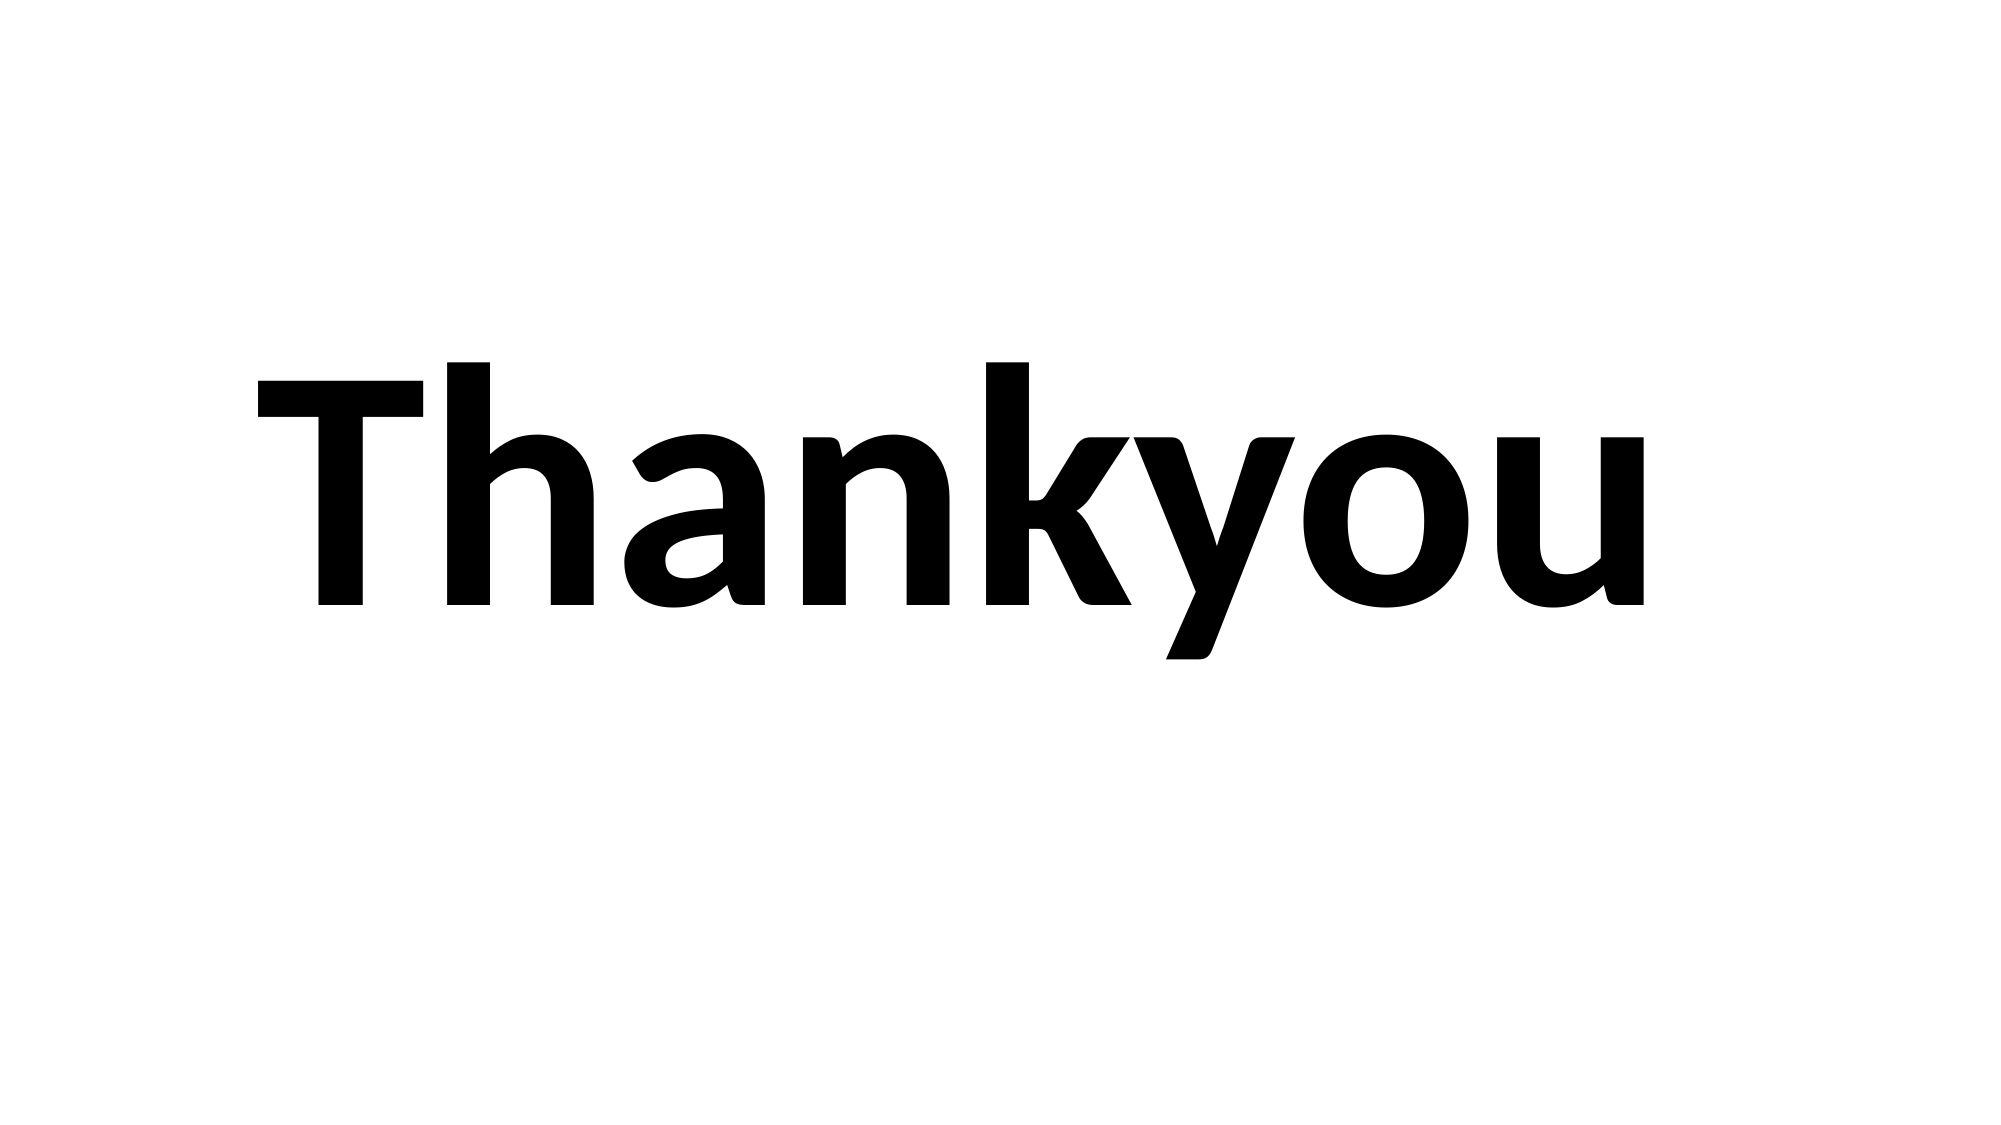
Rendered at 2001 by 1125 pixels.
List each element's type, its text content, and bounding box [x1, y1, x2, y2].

list Thankyou [137, 299, 1863, 1014]
